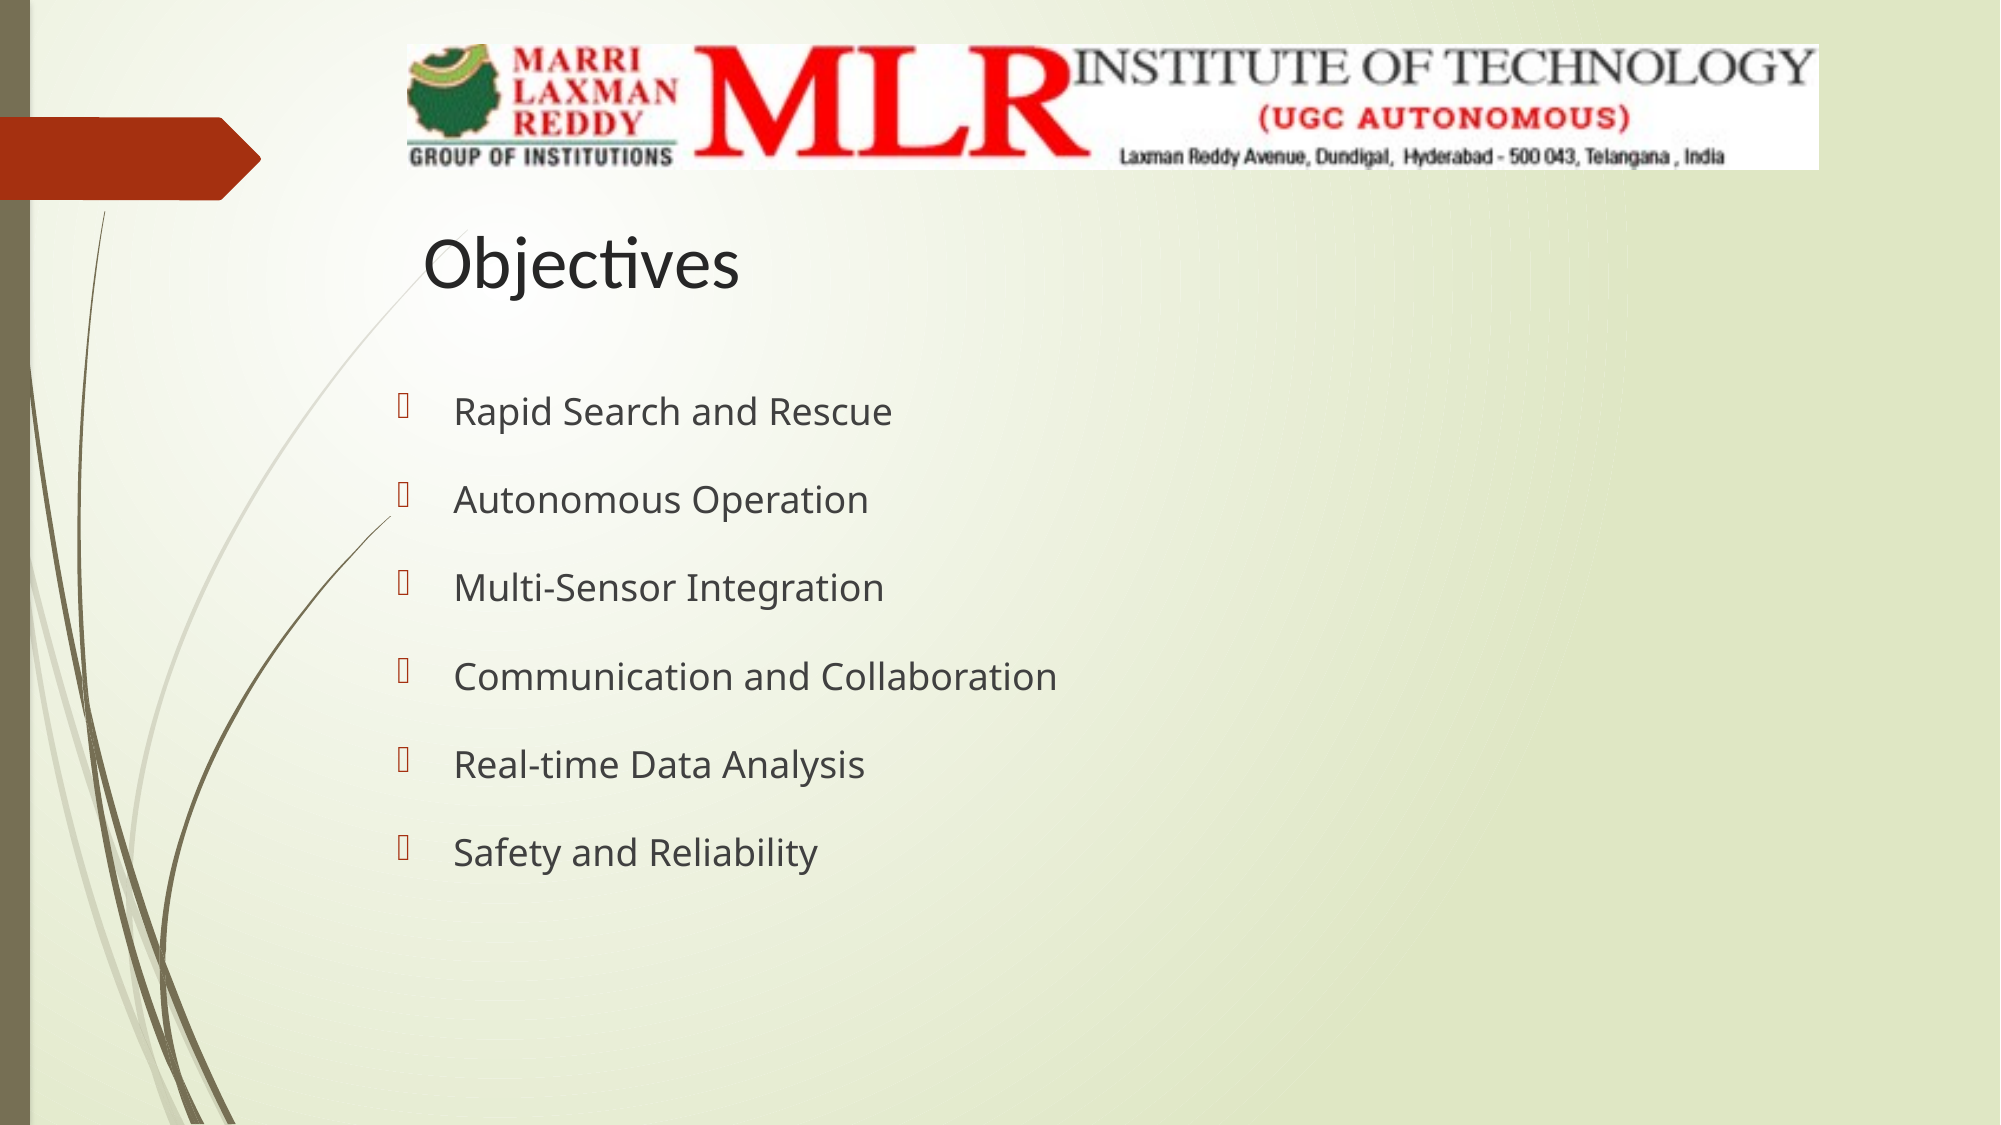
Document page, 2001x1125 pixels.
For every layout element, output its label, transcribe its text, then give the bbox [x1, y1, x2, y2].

title Objectives [408, 205, 1870, 332]
list Rapid Search and Rescue Autonomous Operation Multi-Sensor Integration Communication and Collaboration Real-time Data Analysis Safety and Reliability [382, 357, 1845, 1075]
picture [407, 44, 1819, 170]
